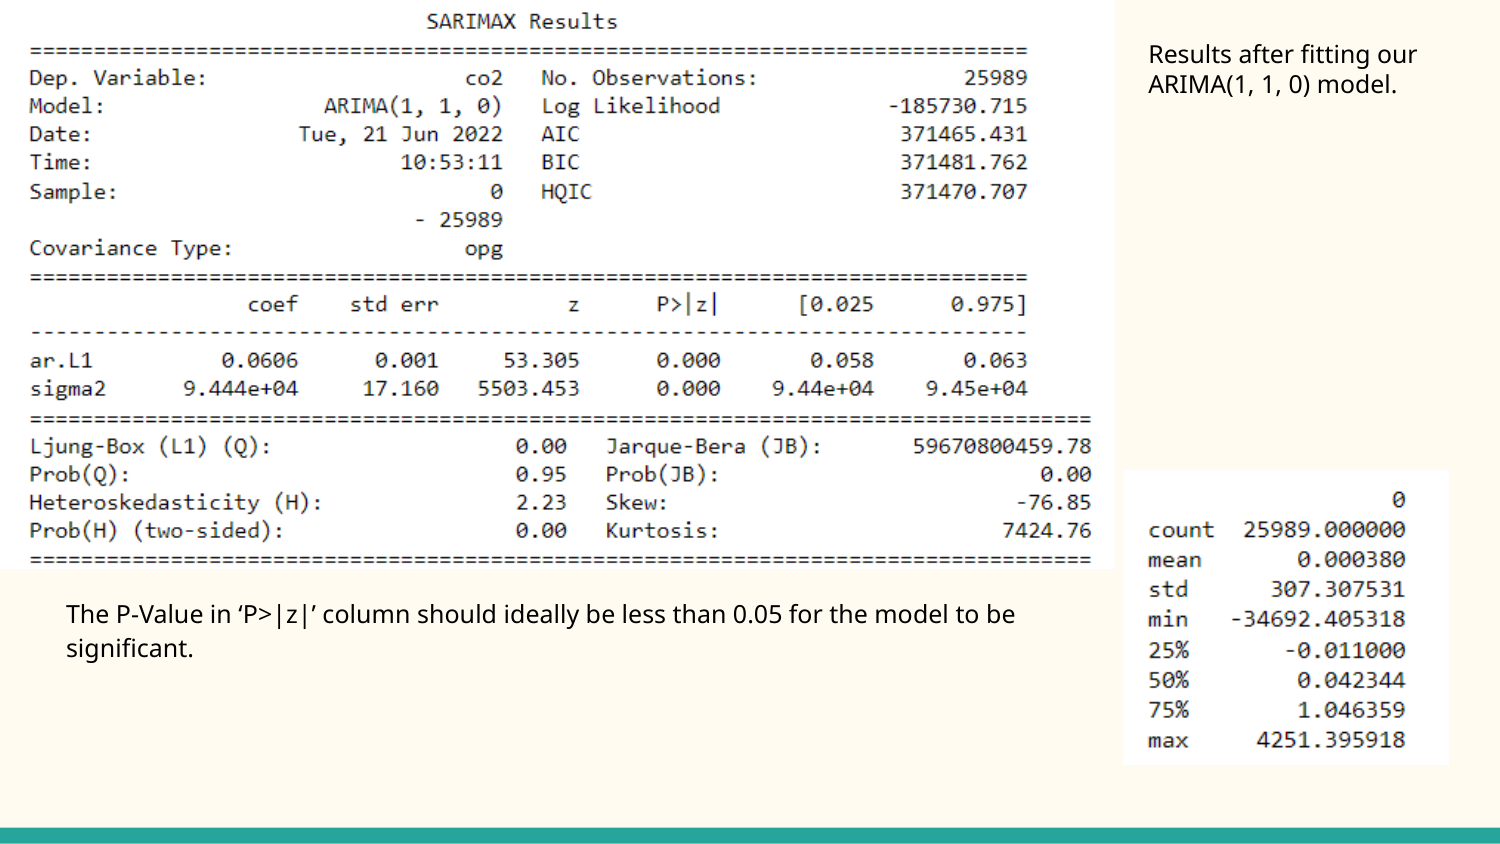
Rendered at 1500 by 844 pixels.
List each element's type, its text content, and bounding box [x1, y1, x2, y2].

list The P-Value in ‘P>|z|’ column should ideally be less than 0.05 for the model to be significant. [51, 578, 1096, 750]
picture [1123, 470, 1449, 765]
title Results after fitting our ARIMA(1, 1, 0) model. [1133, 23, 1439, 125]
picture [0, 0, 1116, 569]
